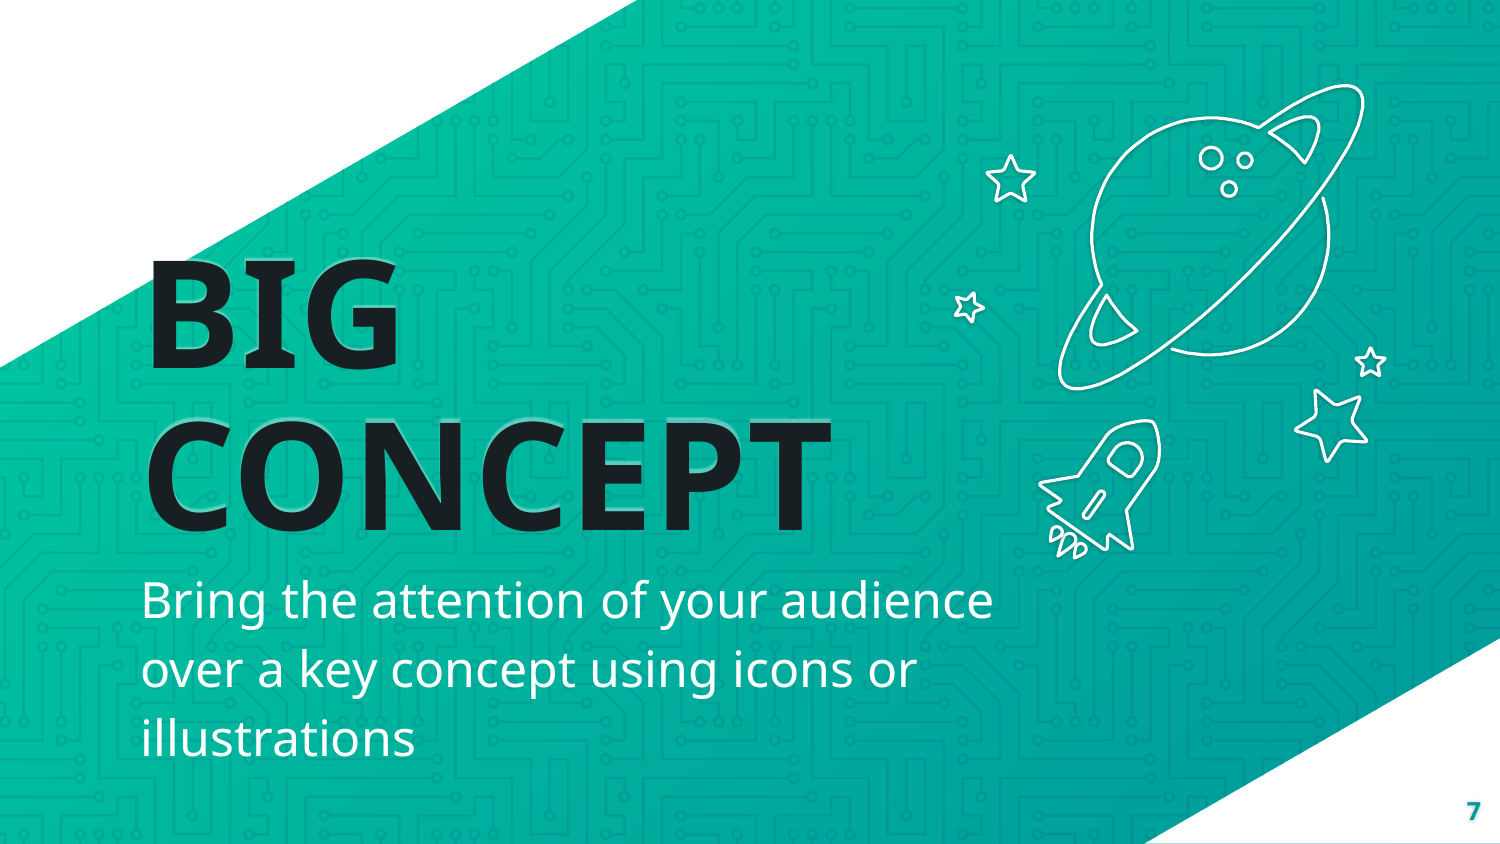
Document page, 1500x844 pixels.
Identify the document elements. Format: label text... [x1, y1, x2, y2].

subtitle Bring the attention of your audience over a key concept using icons or illustrations [140, 559, 1000, 689]
slide_number 7 [1391, 779, 1482, 844]
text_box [1059, 85, 1363, 389]
title BIG CONCEPT [140, 372, 1000, 559]
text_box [1041, 427, 1167, 553]
